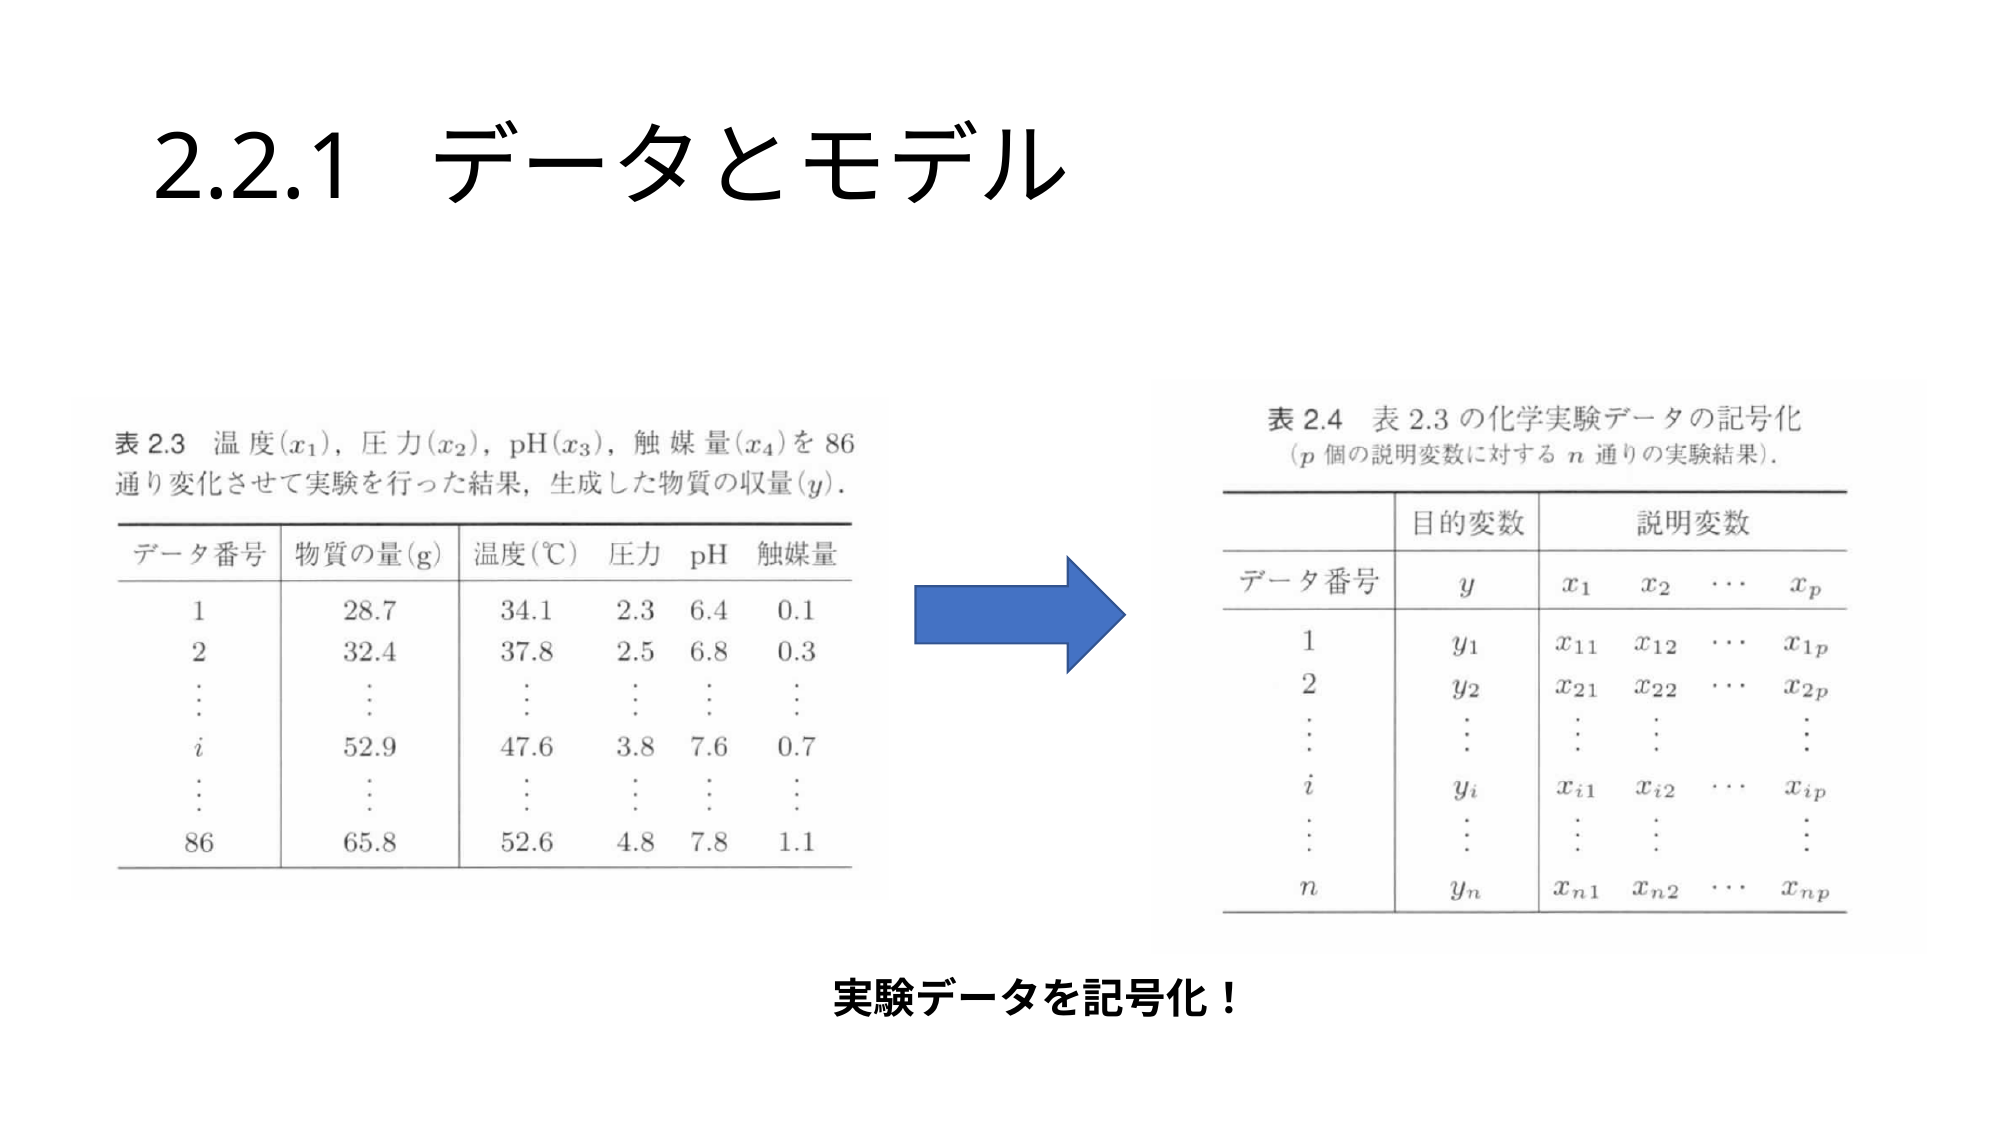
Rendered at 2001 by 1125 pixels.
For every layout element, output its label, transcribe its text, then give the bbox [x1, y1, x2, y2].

text_box [914, 555, 1127, 675]
picture [1151, 379, 1927, 954]
text_box 実験データを記号化！ [817, 964, 1265, 1030]
picture [71, 397, 889, 900]
title 2.2.1 データとモデル [137, 59, 1863, 278]
